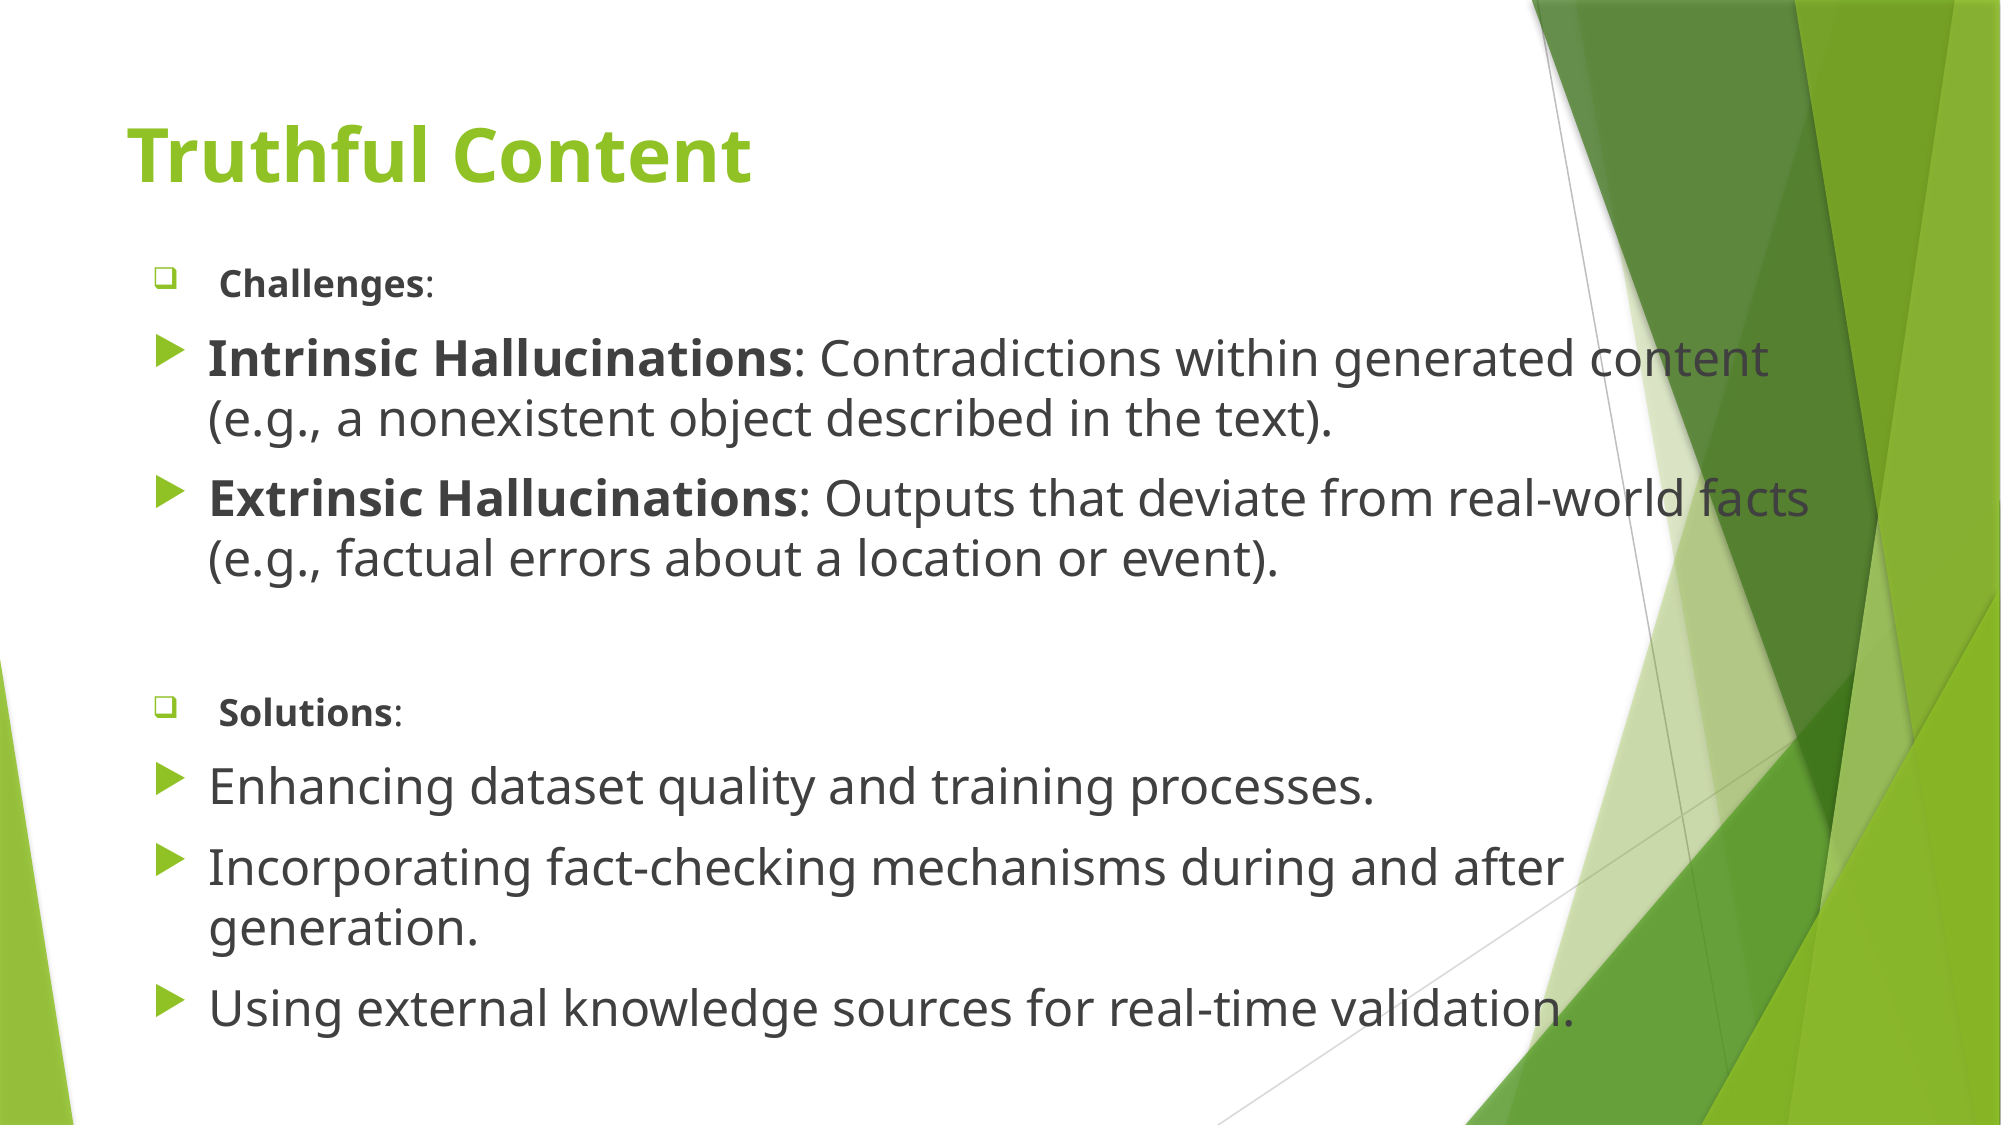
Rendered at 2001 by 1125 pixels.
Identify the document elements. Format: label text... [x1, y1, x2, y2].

list Challenges: Intrinsic Hallucinations: Contradictions within generated content (e.g., a nonexistent object described in the text). Extrinsic Hallucinations: Outputs that deviate from real-world facts (e.g., factual errors about a location or event). Solutions: Enhancing dataset quality and training processes. Incorporating fact-checking mechanisms during and after generation. Using external knowledge sources for real-time validation. [137, 252, 1863, 1014]
title Truthful Content [111, 99, 1522, 317]
